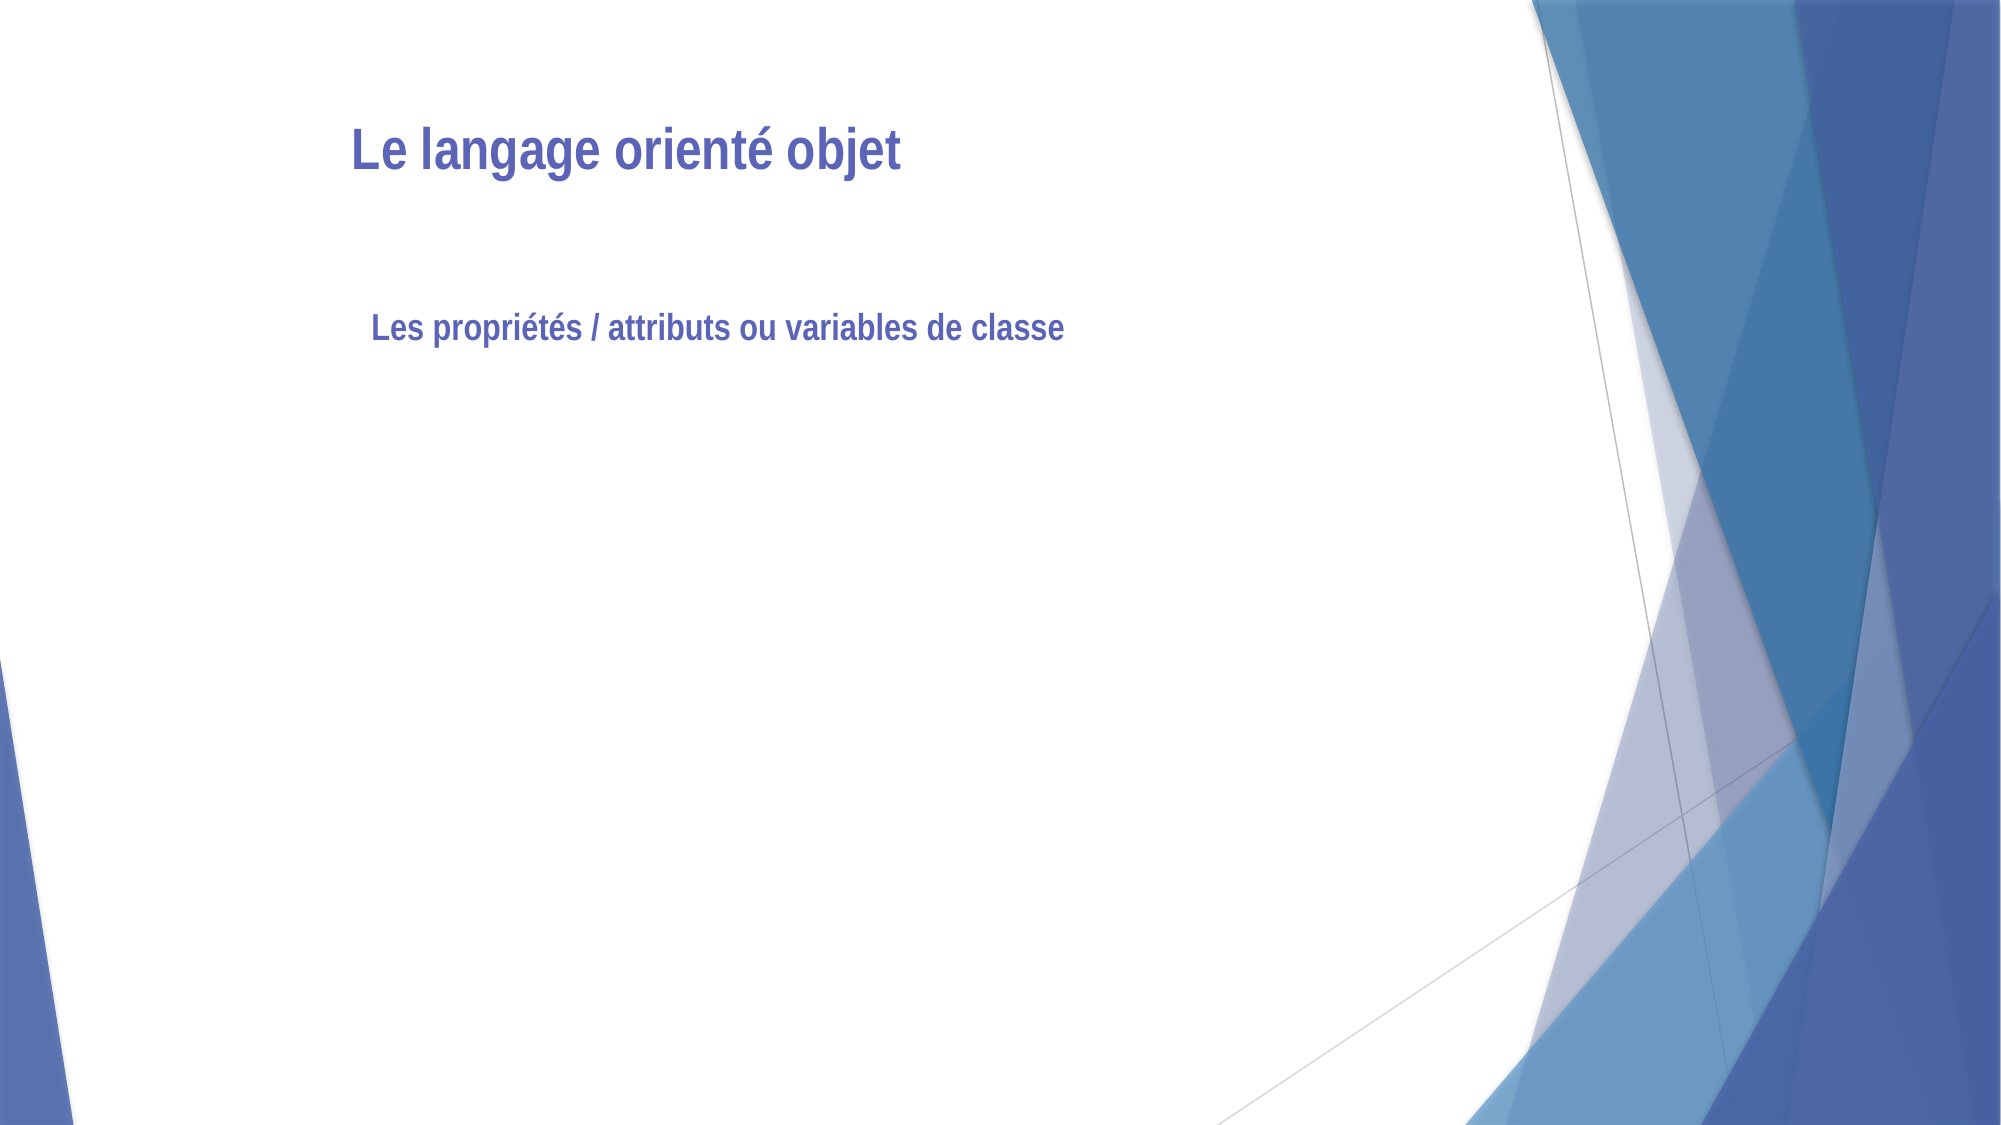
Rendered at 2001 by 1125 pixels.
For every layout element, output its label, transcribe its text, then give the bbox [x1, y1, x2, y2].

text_box Le langage orienté objet [126, 111, 1127, 190]
text_box Les propriétés / attributs ou variables de classe [356, 295, 1080, 356]
